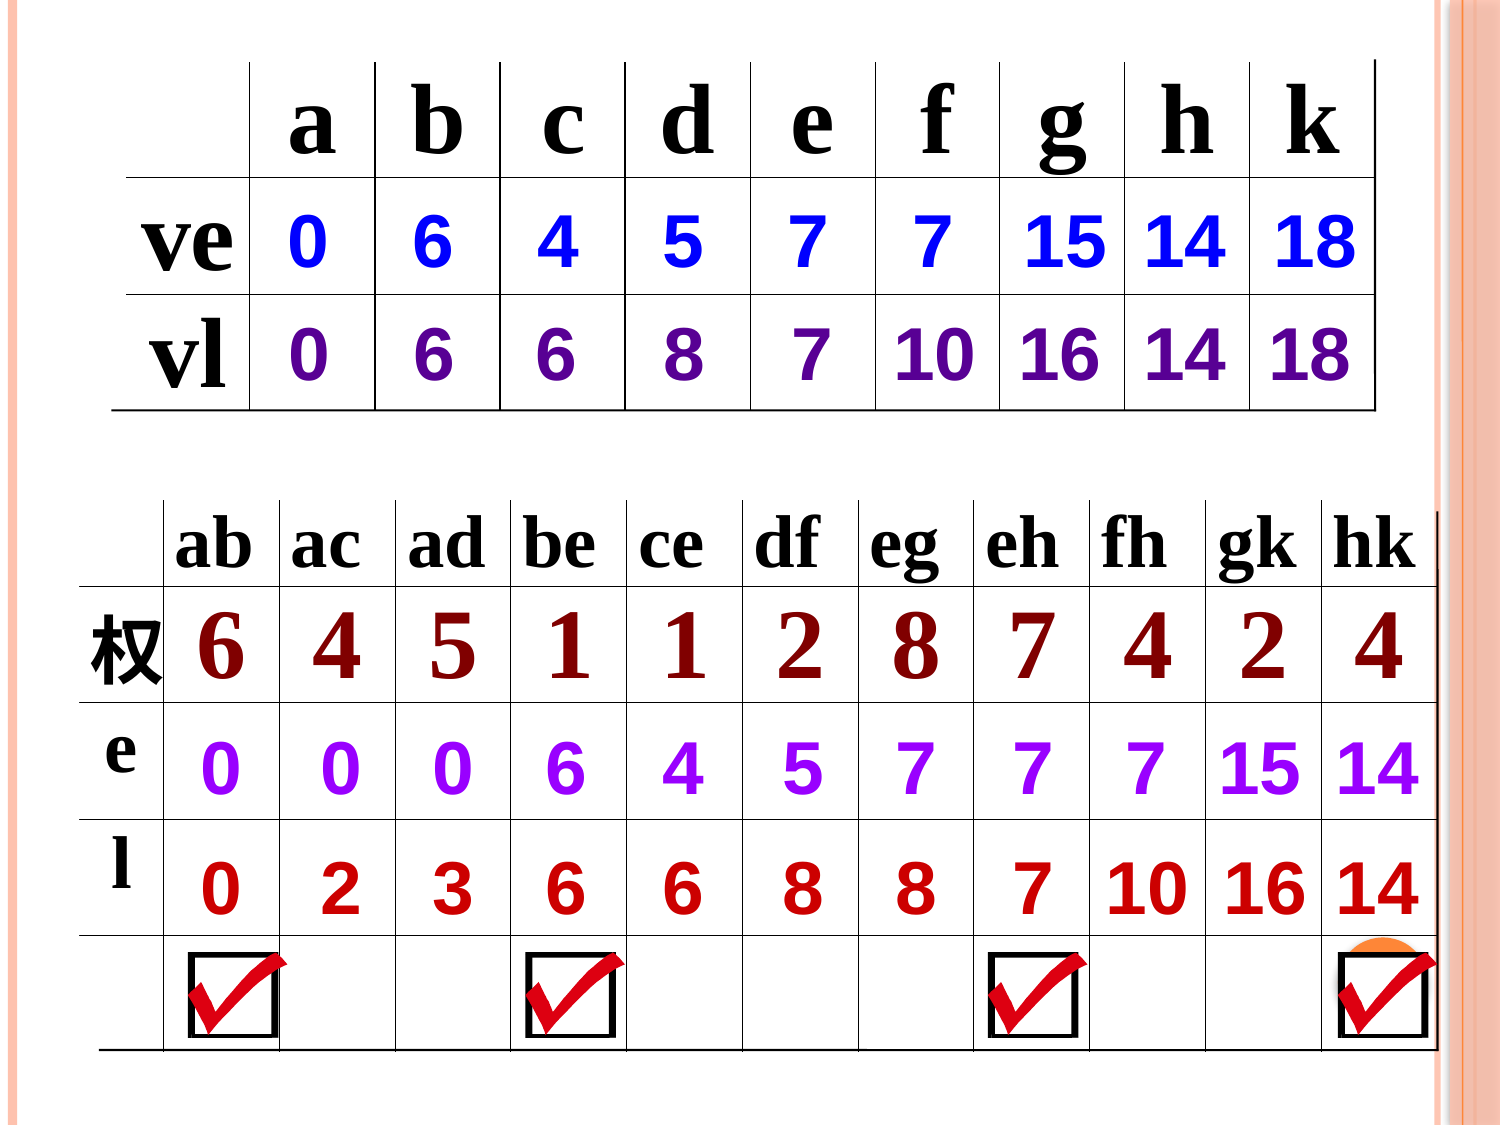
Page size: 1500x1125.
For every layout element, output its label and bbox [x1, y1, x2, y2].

text_box [186, 952, 288, 1038]
text_box [78, 499, 1438, 1085]
text_box [1336, 952, 1438, 1038]
text_box [524, 952, 626, 1038]
text_box [986, 952, 1088, 1038]
text_box [125, 61, 1376, 436]
